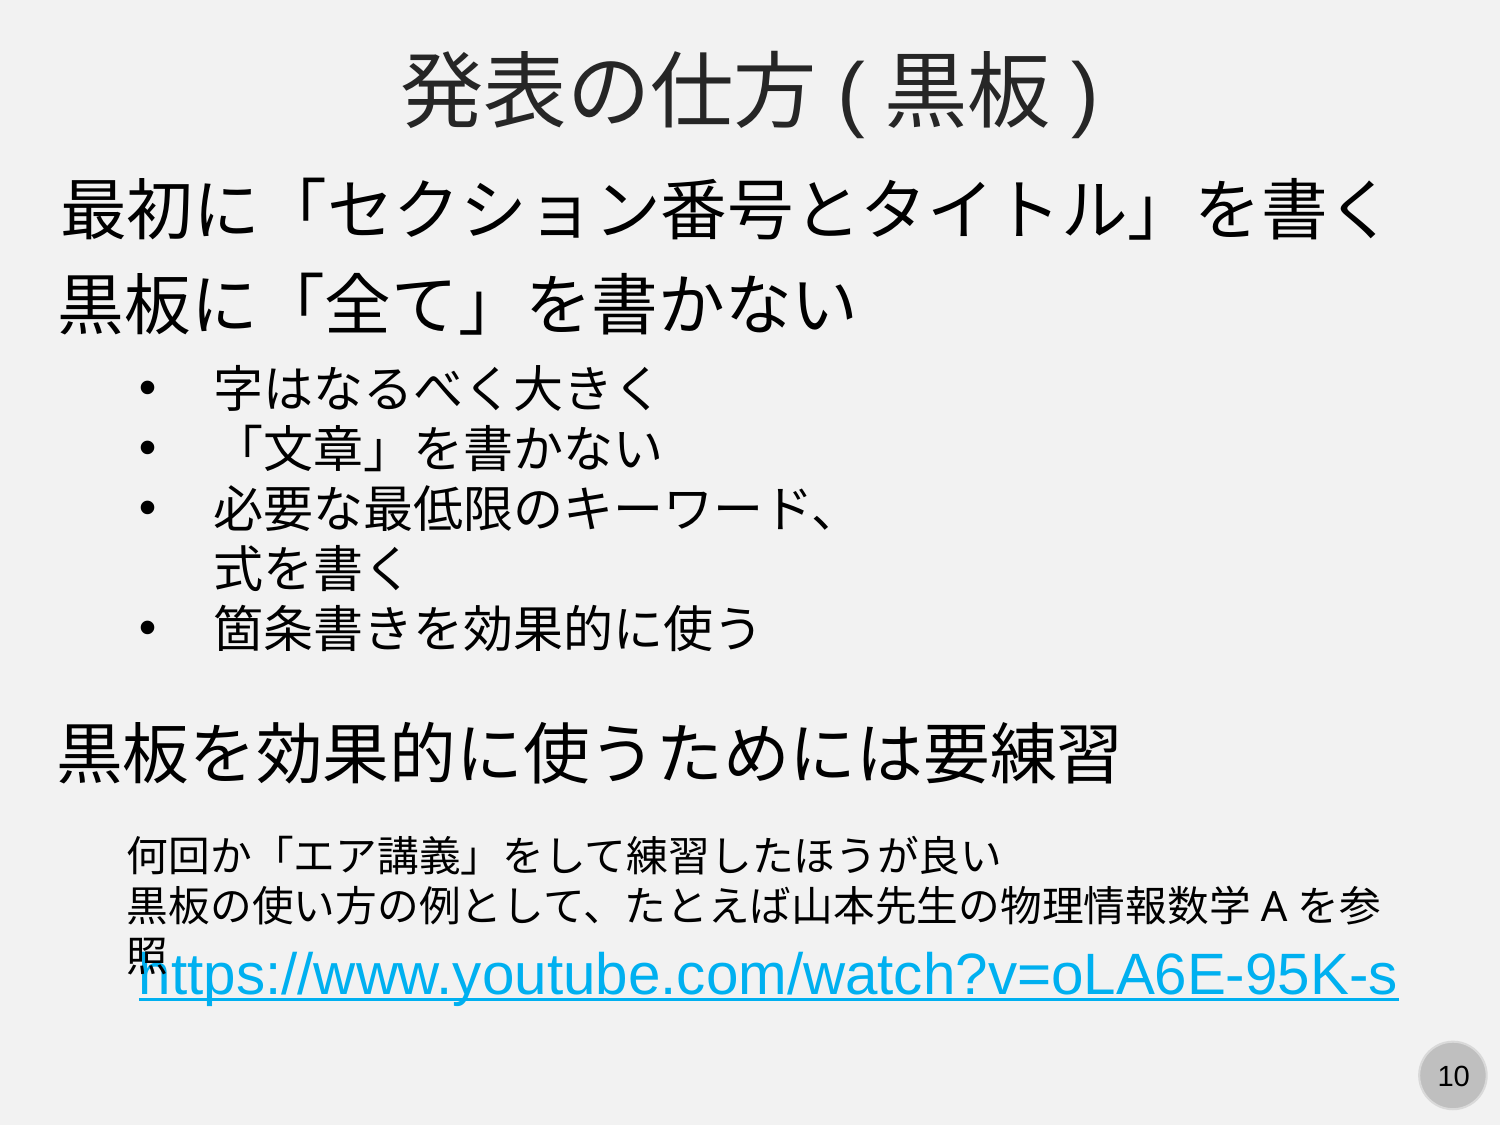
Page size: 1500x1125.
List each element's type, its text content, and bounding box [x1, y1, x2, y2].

text_box https://www.youtube.com/watch?v=oLA6E-95K-s [123, 928, 1471, 1014]
text_box 黒板に「全て」を書かない [43, 255, 874, 350]
text_box 何回か「エア講義」をして練習したほうが良い 黒板の使い方の例として、たとえば山本先生の物理情報数学Aを参照 [112, 822, 1435, 988]
list 発表の仕方(黒板) [0, 31, 1500, 155]
text_box 黒板を効果的に使うためには要練習 [41, 704, 1154, 799]
text_box 字はなるべく大きく 「文章」を書かない 必要な最低限のキーワード、式を書く 箇条書きを効果的に使う [123, 349, 874, 665]
text_box 最初に「セクション番号とタイトル」を書く [45, 160, 1411, 256]
